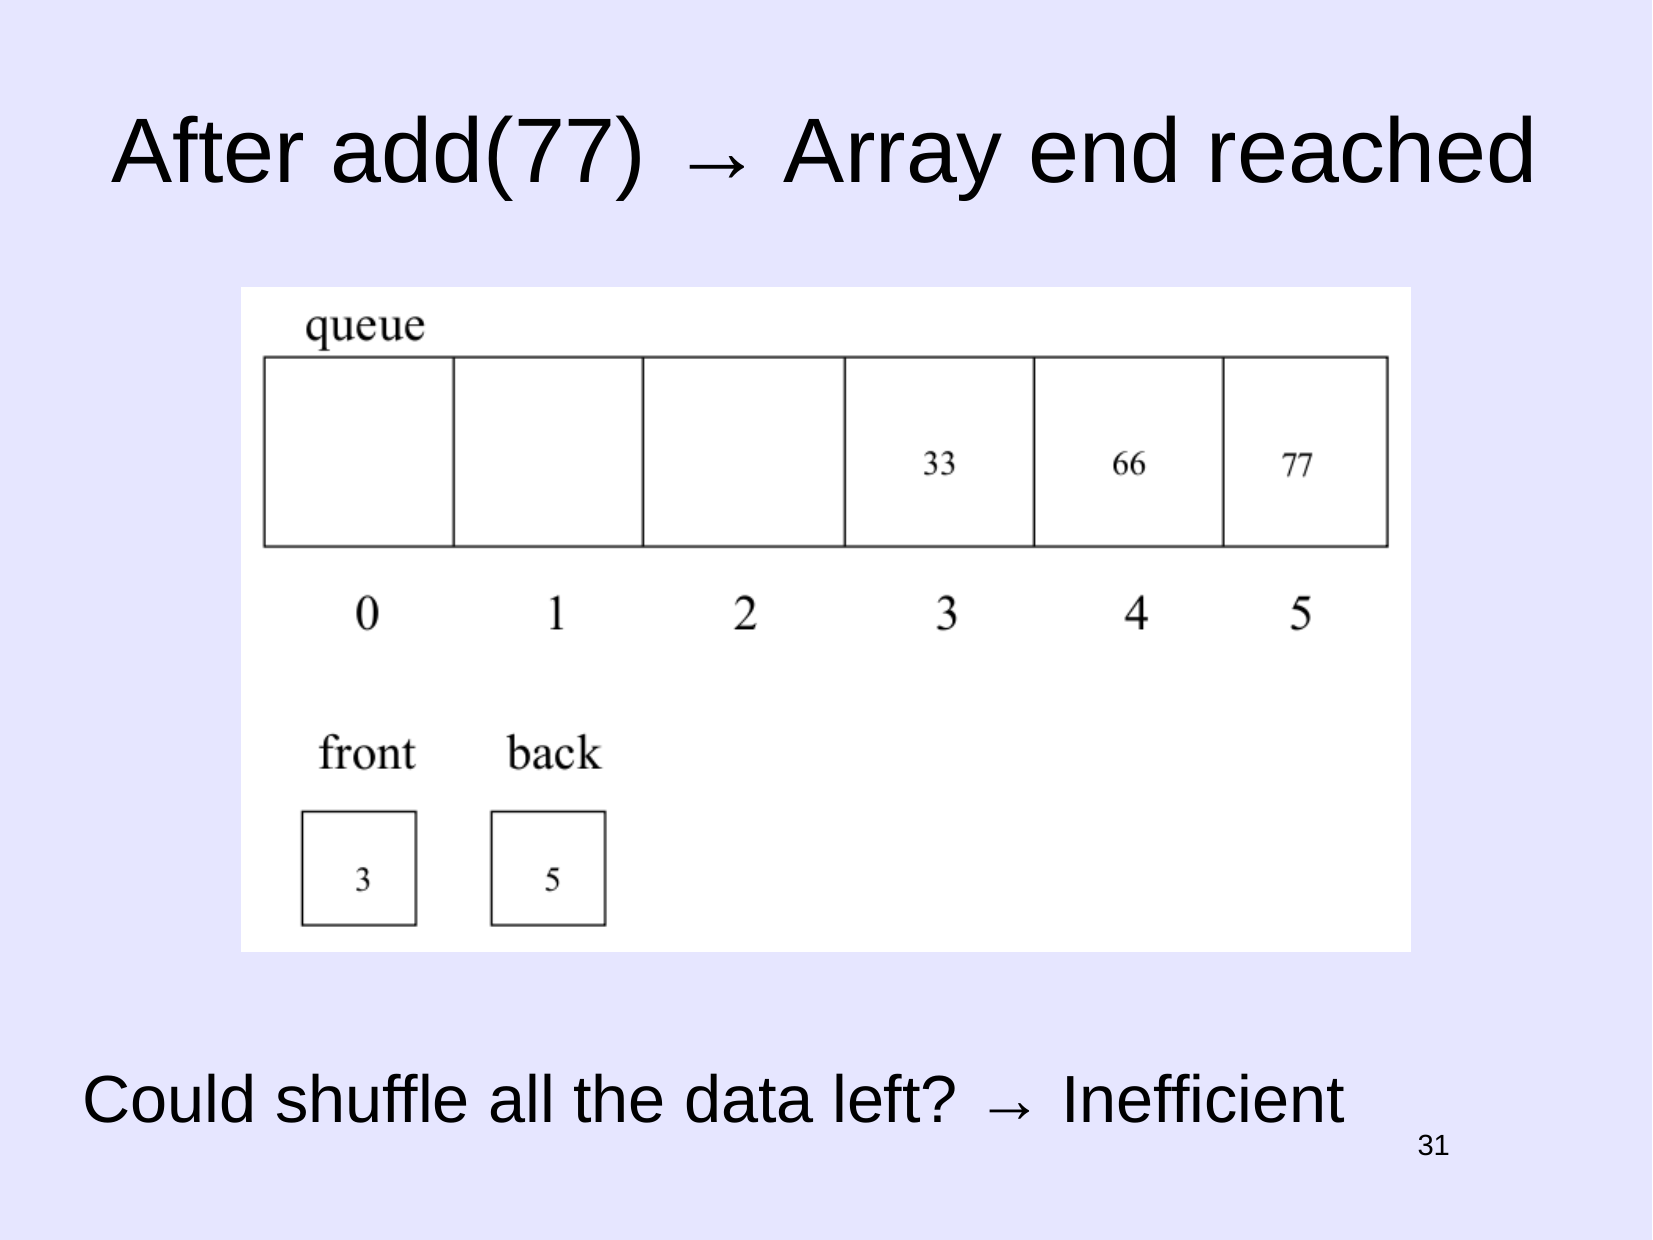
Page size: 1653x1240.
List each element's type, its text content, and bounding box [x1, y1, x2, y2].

picture [241, 287, 1411, 953]
list Could shuffle all the data left? → Inefficient [82, 1062, 1570, 1202]
title After add(77) → Array end reached [82, 48, 1570, 256]
